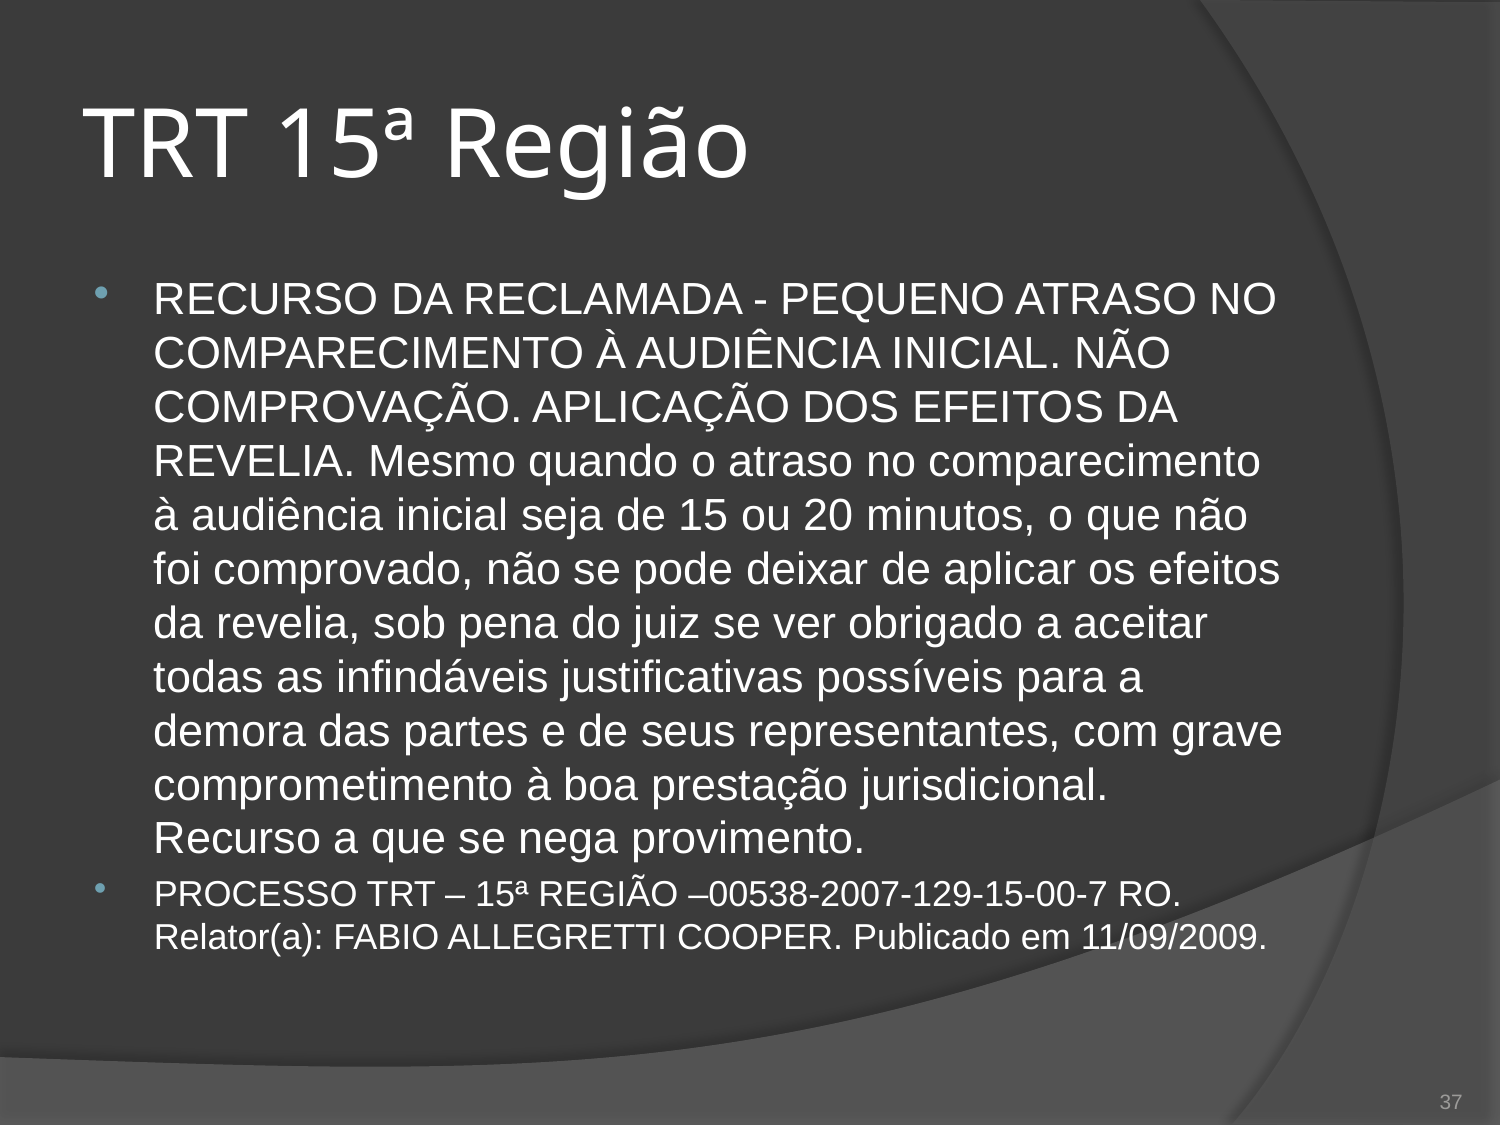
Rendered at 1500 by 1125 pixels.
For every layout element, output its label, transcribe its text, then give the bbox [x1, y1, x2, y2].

title TRT 15ª Região [75, 45, 1300, 233]
slide_number 37 [1337, 1053, 1463, 1114]
list RECURSO DA RECLAMADA - PEQUENO ATRASO NO COMPARECIMENTO À AUDIÊNCIA INICIAL. NÃO COMPROVAÇÃO. APLICAÇÃO DOS EFEITOS DA REVELIA. Mesmo quando o atraso no comparecimento à audiência inicial seja de 15 ou 20 minutos, o que não foi comprovado, não se pode deixar de aplicar os efeitos da revelia, sob pena do juiz se ver obrigado a aceitar todas as infindáveis justificativas possíveis para a demora das partes e de seus representantes, com grave comprometimento à boa prestação jurisdicional. Recurso a que se nega provimento. PROCESSO TRT – 15ª REGIÃO –00538-2007-129-15-00-7 RO. Relator(a): FABIO ALLEGRETTI COOPER. Publicado em 11/09/2009. [75, 262, 1300, 1005]
